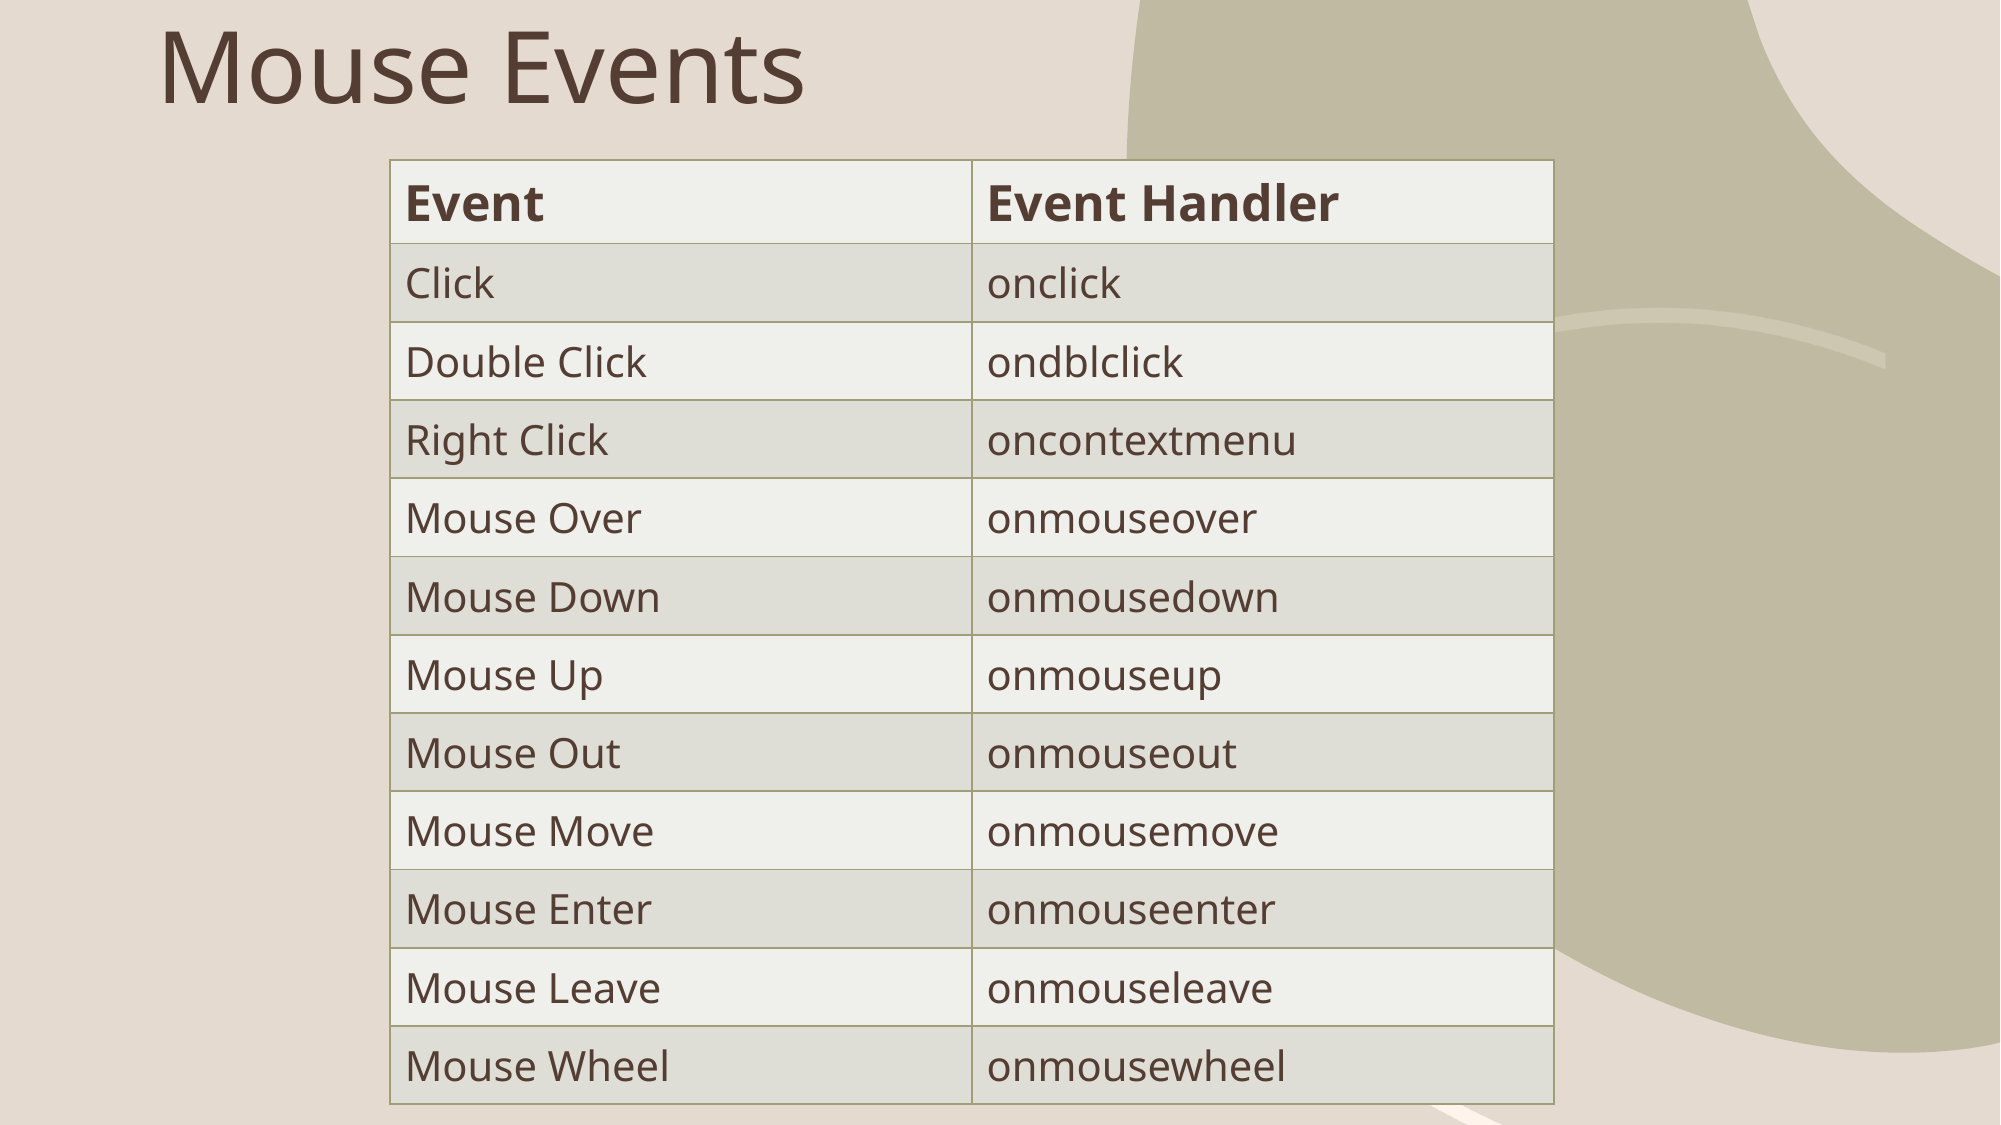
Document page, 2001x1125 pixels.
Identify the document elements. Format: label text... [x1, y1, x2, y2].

table_cell Mouse Move [391, 792, 971, 869]
table_cell onmouseenter [973, 870, 1553, 947]
table_cell onmouseout [973, 714, 1553, 790]
table_cell onmouseleave [973, 949, 1553, 1025]
table_header Event Handler [973, 161, 1553, 243]
table_cell Mouse Leave [391, 949, 971, 1025]
table_cell oncontextmenu [973, 401, 1553, 477]
table_cell Double Click [391, 323, 971, 399]
table_cell Mouse Over [391, 479, 971, 556]
table_cell onmousemove [973, 792, 1553, 869]
title Mouse Events [141, 22, 1887, 131]
table_cell onclick [973, 244, 1553, 321]
table_cell Mouse Wheel [391, 1027, 971, 1103]
table_cell Click [391, 244, 971, 321]
table_cell ondblclick [973, 323, 1553, 399]
table_cell Mouse Up [391, 636, 971, 712]
table_cell onmousewheel [973, 1027, 1553, 1103]
table_cell Mouse Out [391, 714, 971, 790]
table_header Event [391, 161, 971, 243]
picture [1110, 950, 1886, 1125]
table_cell Right Click [391, 401, 971, 477]
table_cell onmouseover [973, 479, 1553, 556]
table_cell Mouse Down [391, 557, 971, 634]
table_cell onmouseup [973, 636, 1553, 712]
table_cell onmousedown [973, 557, 1553, 634]
table_cell Mouse Enter [391, 870, 971, 947]
